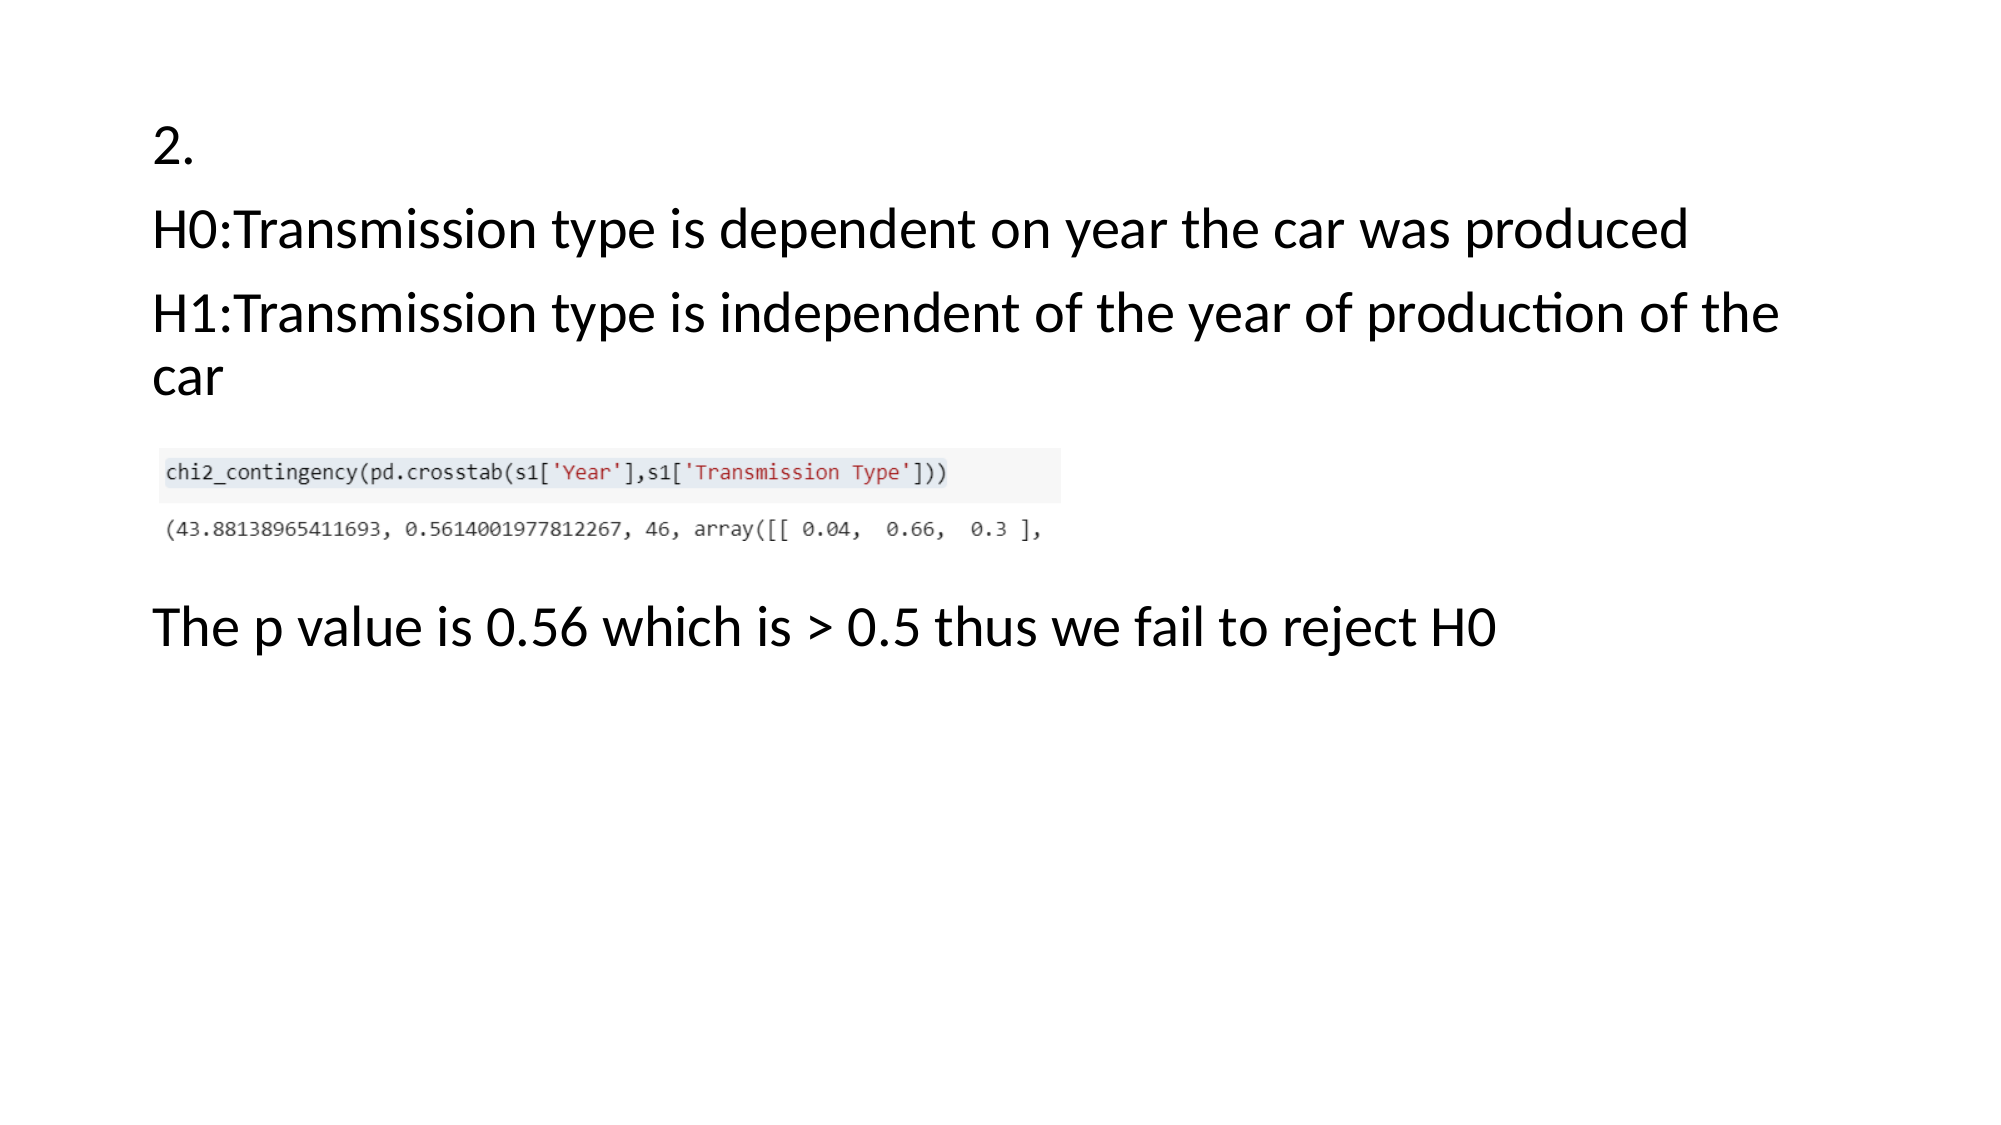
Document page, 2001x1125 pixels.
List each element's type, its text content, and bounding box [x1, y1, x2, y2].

picture [159, 448, 1061, 541]
list 2. H0:Transmission type is dependent on year the car was produced H1:Transmission type is independent of the year of production of the car The p value is 0.56 which is > 0.5 thus we fail to reject H0 [137, 106, 1863, 1014]
